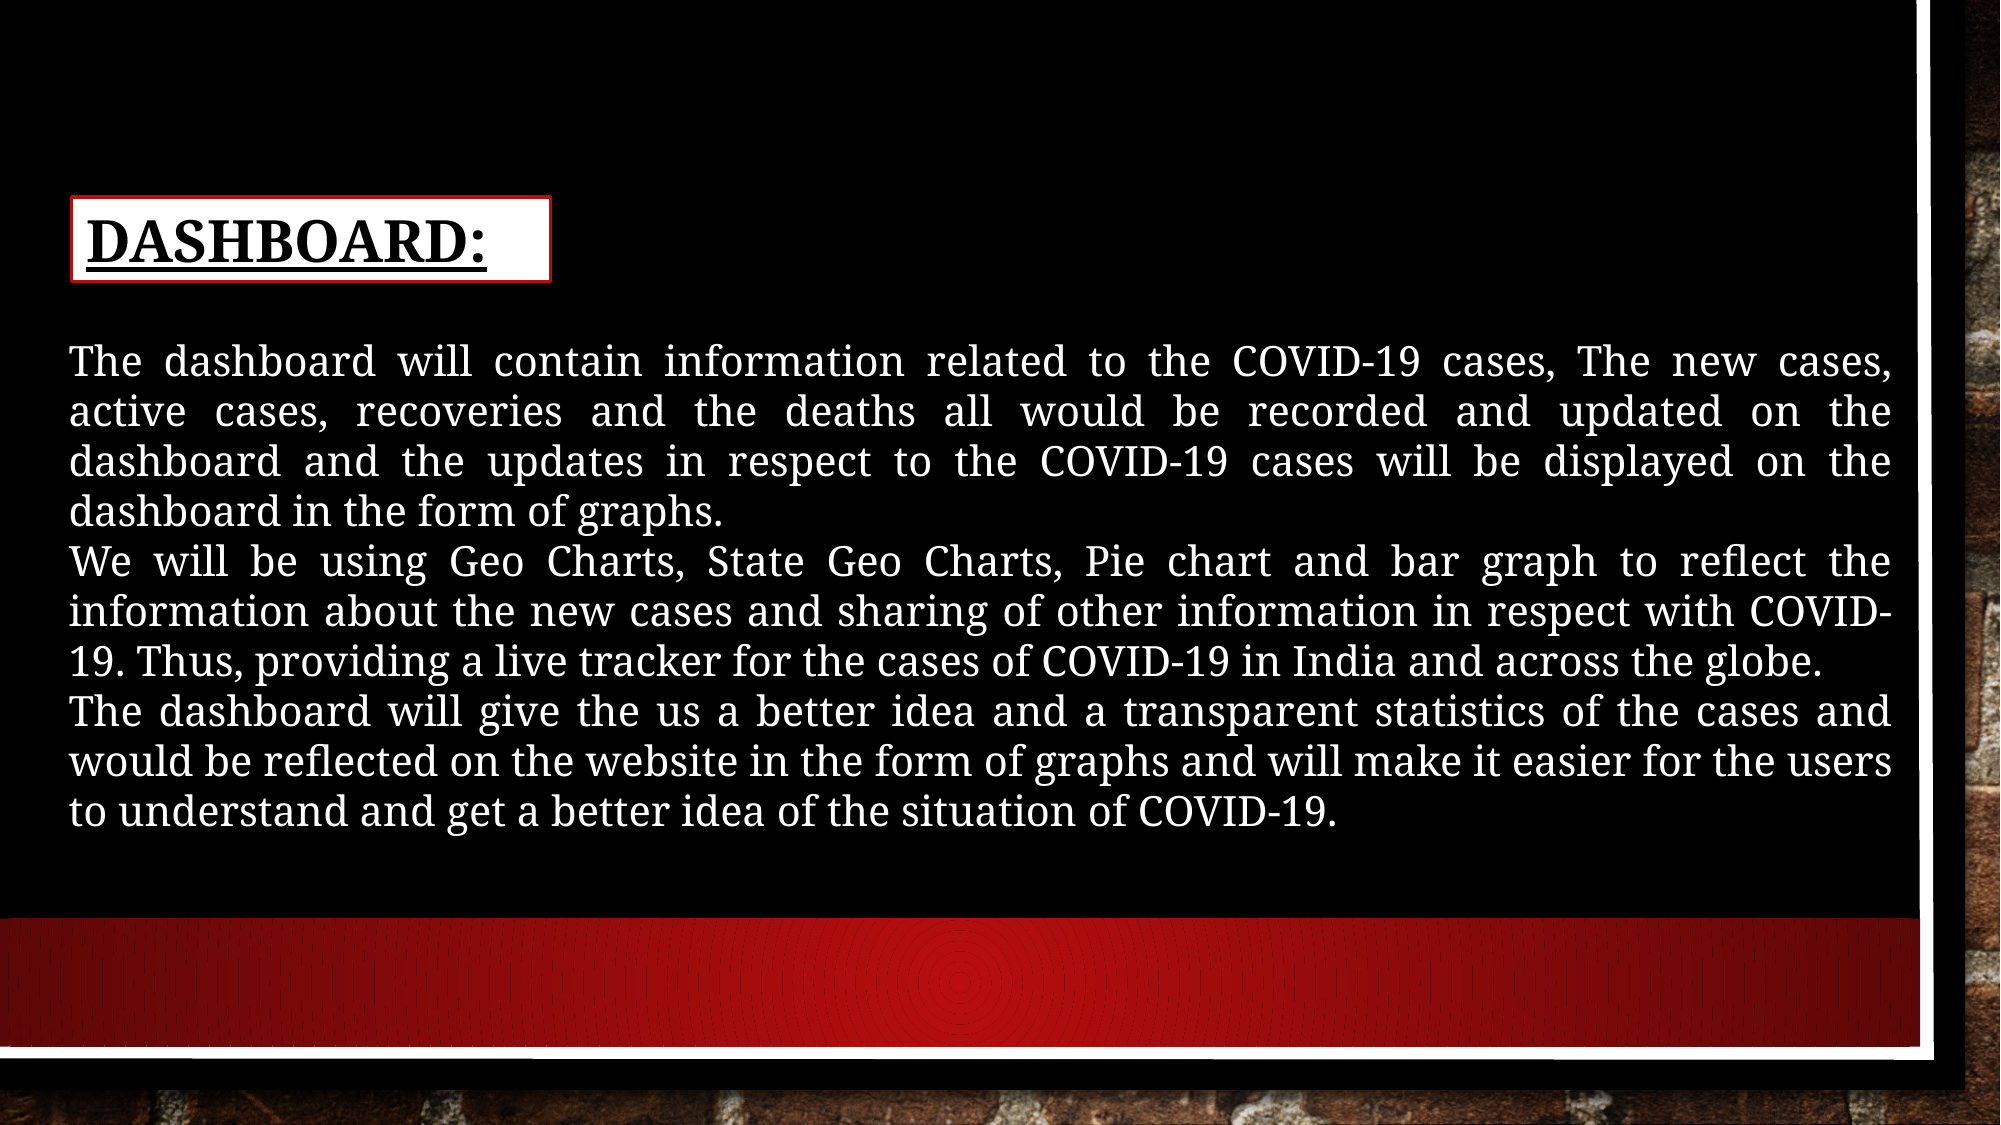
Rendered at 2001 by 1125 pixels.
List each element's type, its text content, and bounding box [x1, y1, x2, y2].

text_box DASHBOARD: [70, 195, 552, 283]
picture [0, 0, 2000, 1125]
text_box The dashboard will contain information related to the COVID-19 cases, The new cases, active cases, recoveries and the deaths all would be recorded and updated on the dashboard and the updates in respect to the COVID-19 cases will be displayed on the dashboard in the form of graphs. We will be using Geo Charts, State Geo Charts, Pie chart and bar graph to reflect the information about the new cases and sharing of other information in respect with COVID-19. Thus, providing a live tracker for the cases of COVID-19 in India and across the globe. The dashboard will give the us a better idea and a transparent statistics of the cases and would be reflected on the website in the form of graphs and will make it easier for the users to understand and get a better idea of the situation of COVID-19. [53, 327, 1908, 843]
